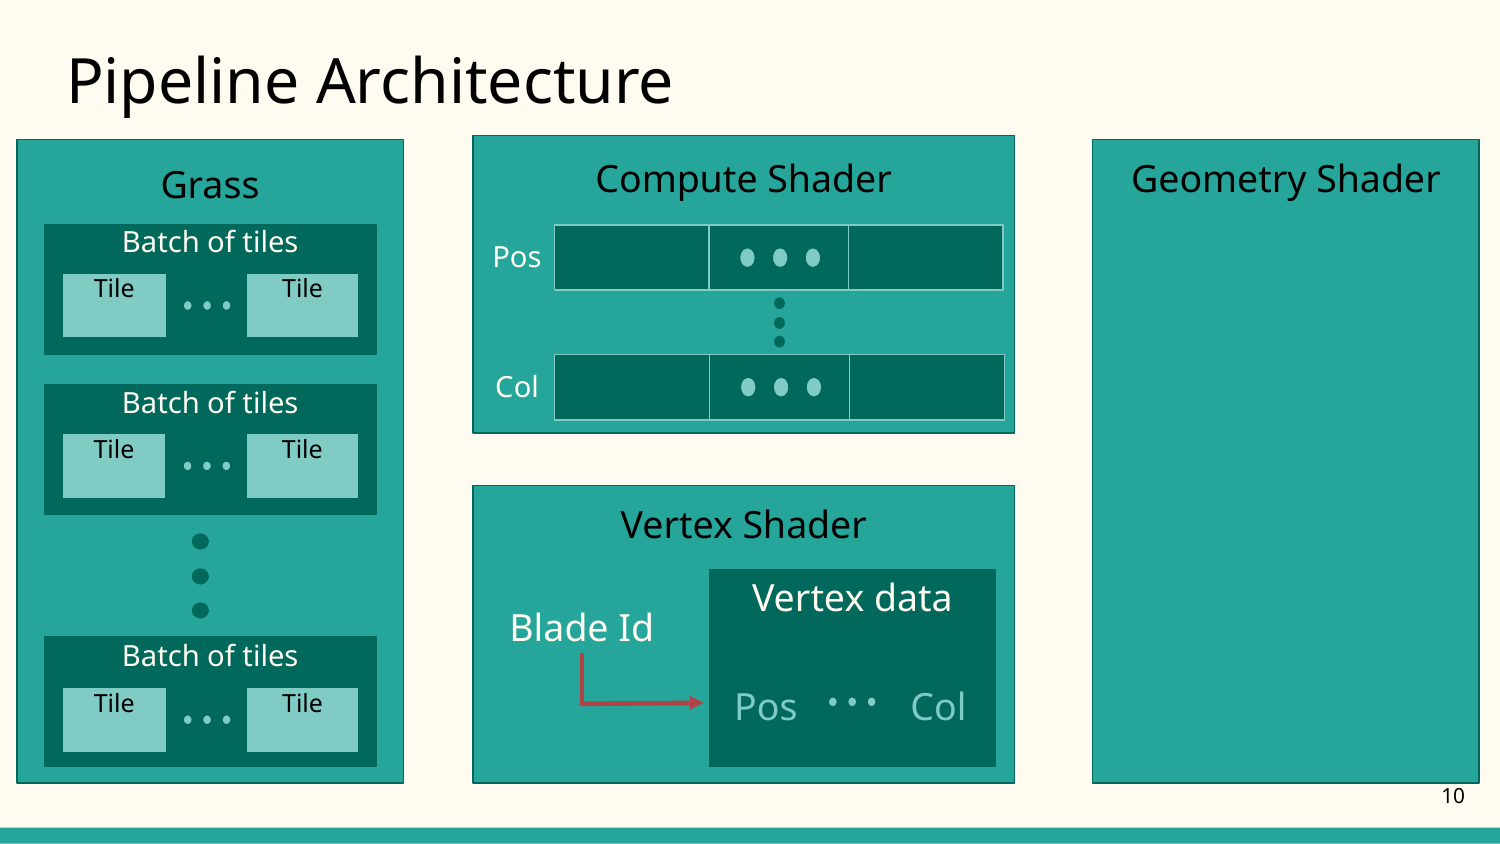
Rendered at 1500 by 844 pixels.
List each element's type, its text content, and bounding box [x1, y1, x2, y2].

text_box Compute Shader [473, 139, 1015, 205]
text_box [473, 135, 1015, 139]
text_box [774, 297, 785, 347]
text_box Col [479, 368, 549, 408]
text_box [44, 676, 376, 767]
text_box [1092, 205, 1480, 784]
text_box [554, 354, 1005, 421]
text_box [192, 534, 209, 549]
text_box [61, 686, 359, 753]
title Pipeline Architecture [51, 25, 1449, 127]
text_box [202, 300, 212, 311]
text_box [61, 433, 359, 499]
text_box [44, 262, 376, 355]
text_box [183, 300, 193, 311]
text_box [16, 212, 404, 784]
text_box Geometry Shader [1092, 139, 1480, 205]
text_box [192, 569, 209, 584]
text_box [44, 424, 376, 514]
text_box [472, 485, 1015, 784]
text_box Batch of tiles [44, 384, 376, 424]
text_box [473, 205, 1015, 434]
text_box Grass [16, 146, 404, 212]
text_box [61, 272, 167, 339]
text_box Pos [479, 238, 549, 277]
text_box Batch of tiles [44, 637, 376, 676]
text_box Batch of tiles [44, 222, 376, 262]
slide_number ‹#› [1389, 764, 1480, 830]
text_box [221, 300, 232, 311]
text_box [192, 603, 209, 618]
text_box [246, 272, 359, 339]
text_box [554, 224, 1004, 291]
text_box [16, 139, 404, 146]
